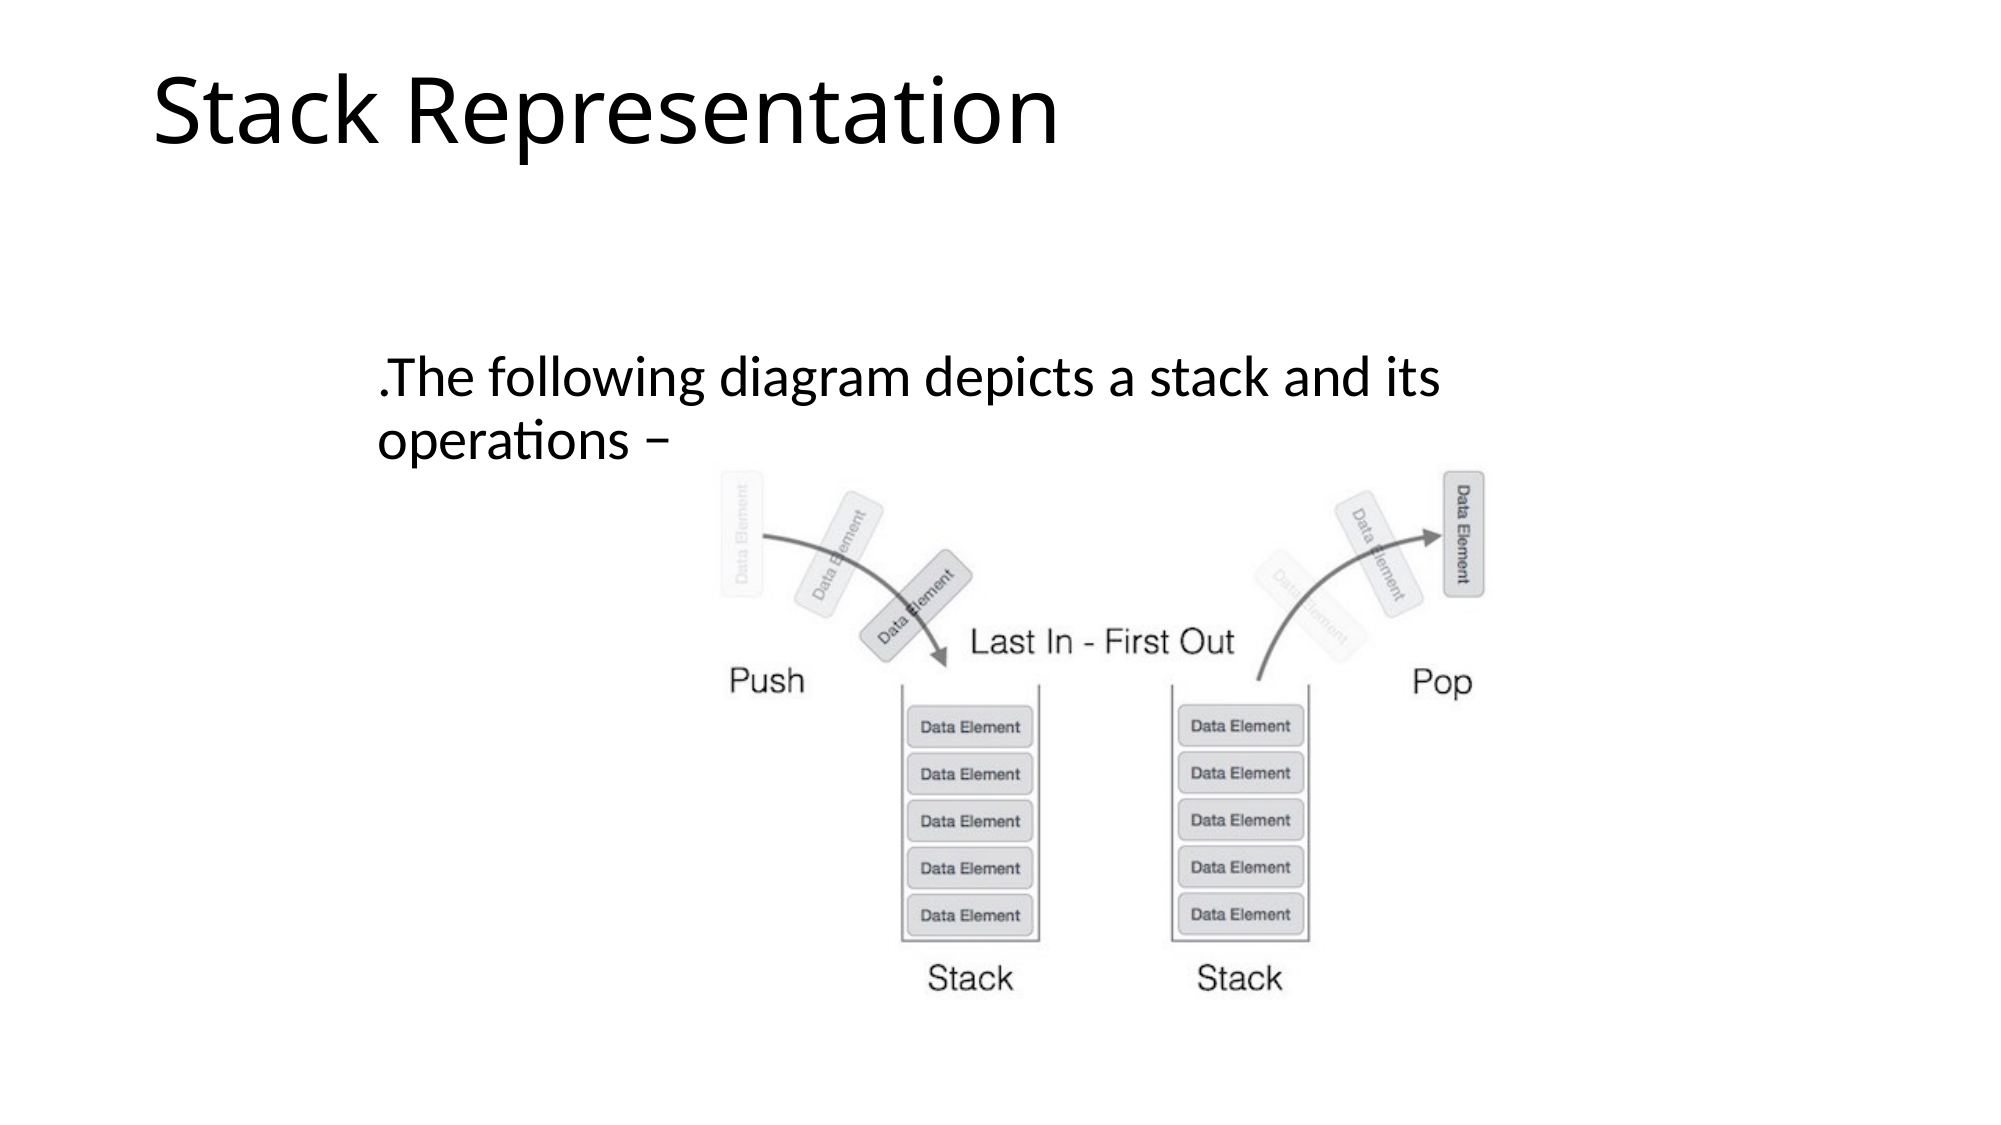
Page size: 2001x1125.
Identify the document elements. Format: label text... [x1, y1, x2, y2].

list .The following diagram depicts a stack and its operations − [362, 339, 1638, 1002]
title Stack Representation [137, 59, 1863, 278]
picture [712, 462, 1494, 1002]
